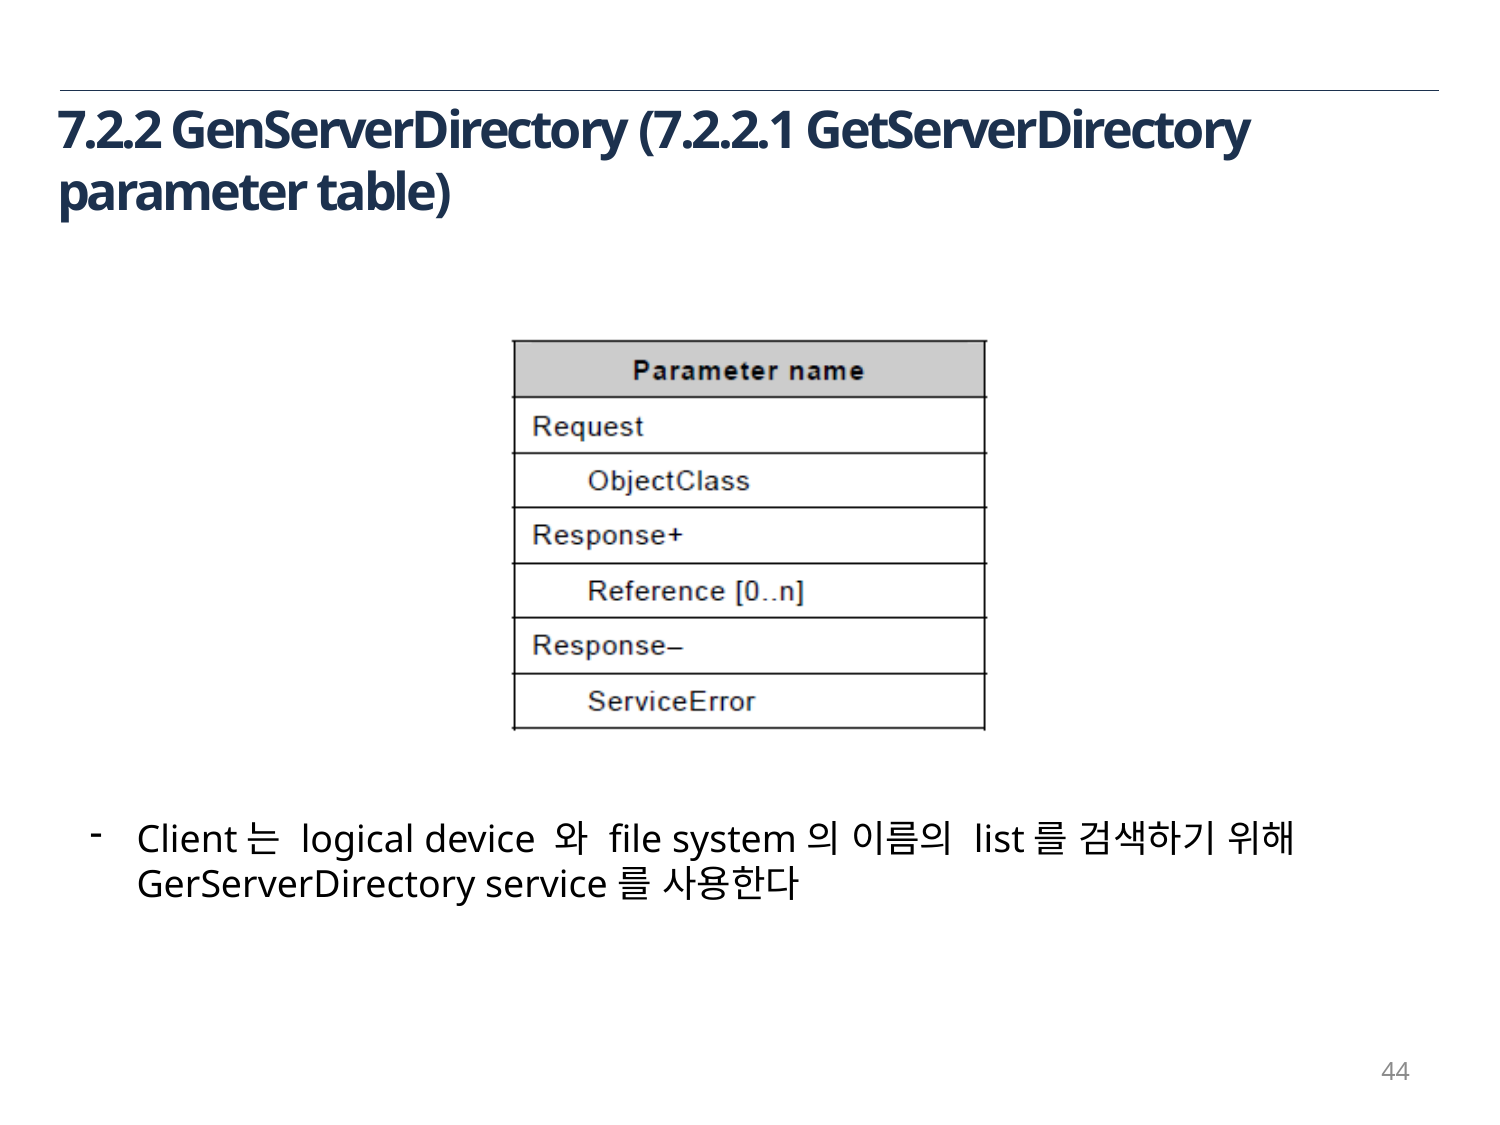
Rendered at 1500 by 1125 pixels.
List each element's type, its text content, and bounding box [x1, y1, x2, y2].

text_box Client는 logical device 와 file system의 이름의 list를 검색하기 위해 GerServerDirectory service를 사용한다 [75, 807, 1441, 913]
text_box 7.2.2 GenServerDirectory (7.2.2.1 GetServerDirectory parameter table) [42, 89, 1441, 228]
slide_number 44 [1074, 1042, 1425, 1103]
picture [496, 316, 1004, 760]
